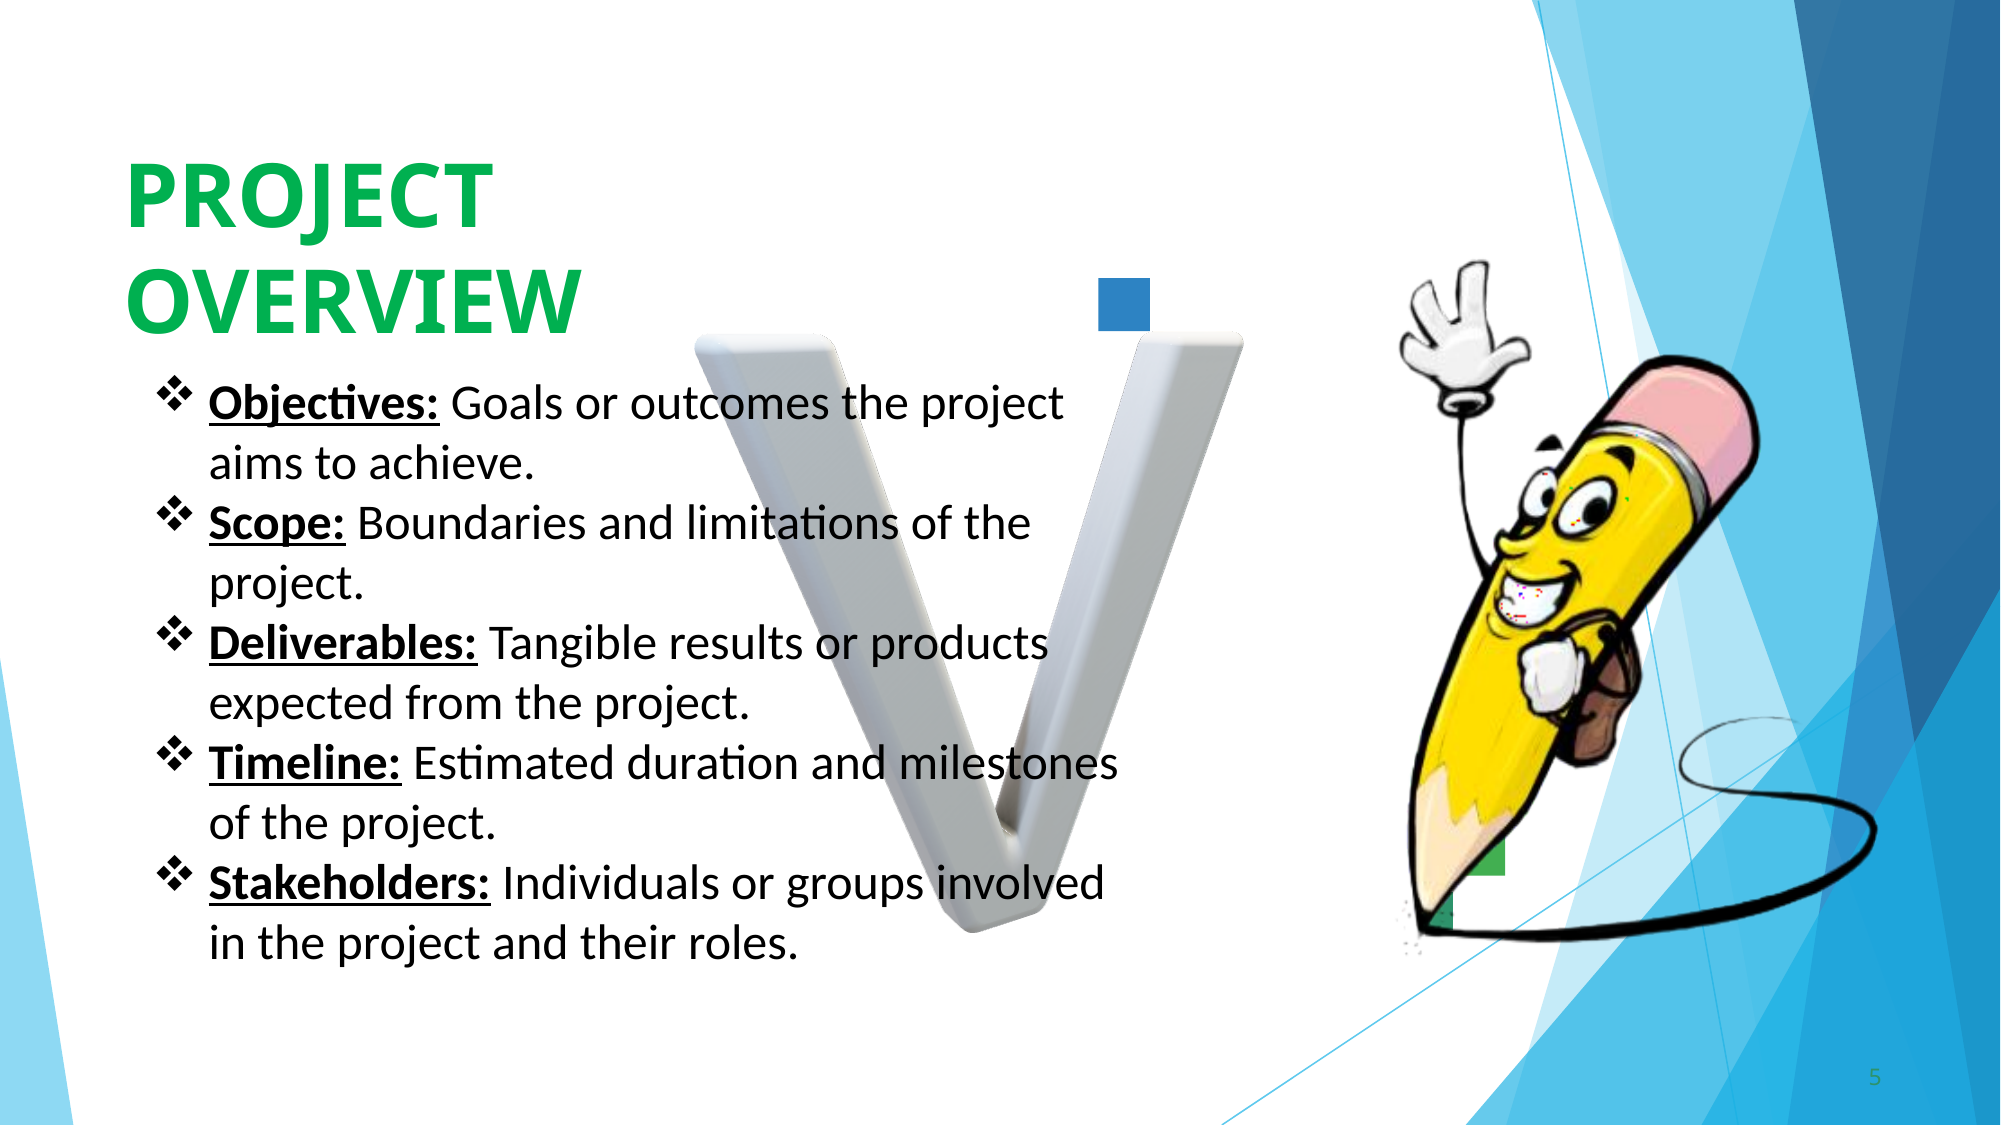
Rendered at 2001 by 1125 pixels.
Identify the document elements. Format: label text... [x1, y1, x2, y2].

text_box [1287, 199, 1955, 1012]
slide_number 5 [1862, 1061, 1888, 1125]
text_box [1098, 278, 1150, 332]
picture [689, 331, 1287, 962]
title PROJECT OVERVIEW [121, 136, 985, 352]
text_box Objectives: Goals or outcomes the project aims to achieve. Scope: Boundaries and limitations of the project. Deliverables: Tangible results or products expected from the project. Timeline: Estimated duration and milestones of the project. Stakeholders: Individuals or groups involved in the project and their roles. [137, 362, 1150, 978]
